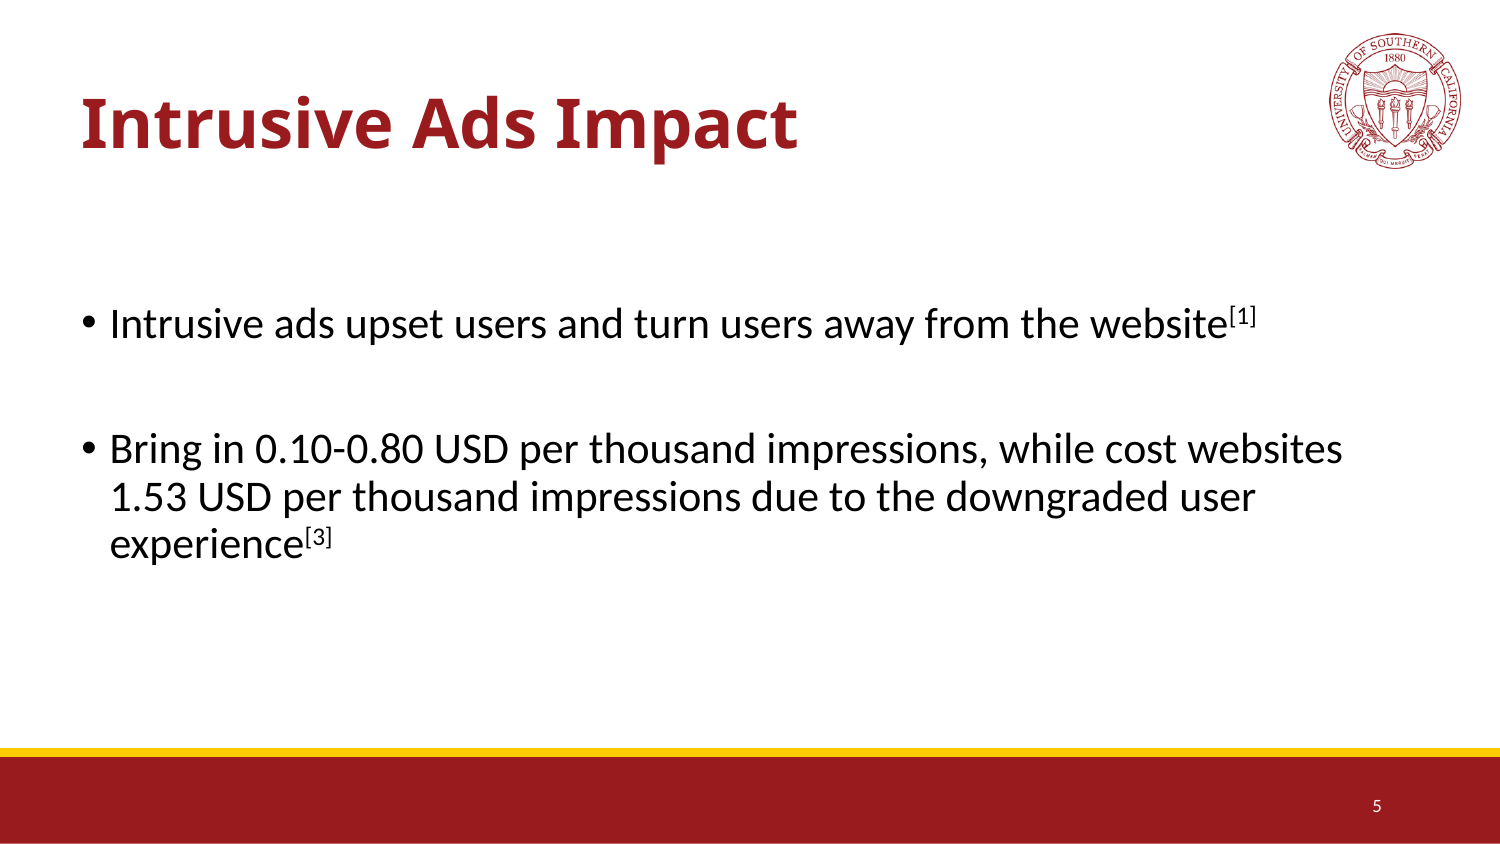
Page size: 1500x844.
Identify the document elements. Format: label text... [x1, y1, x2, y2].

list Intrusive ads upset users and turn users away from the website[1] Bring in 0.10-0.80 USD per thousand impressions, while cost websites 1.53 USD per thousand impressions due to the downgraded user experience[3] [66, 224, 1397, 755]
picture [1329, 33, 1461, 169]
slide_number 5 [1319, 782, 1397, 827]
title Intrusive Ads Impact [66, 44, 1397, 208]
